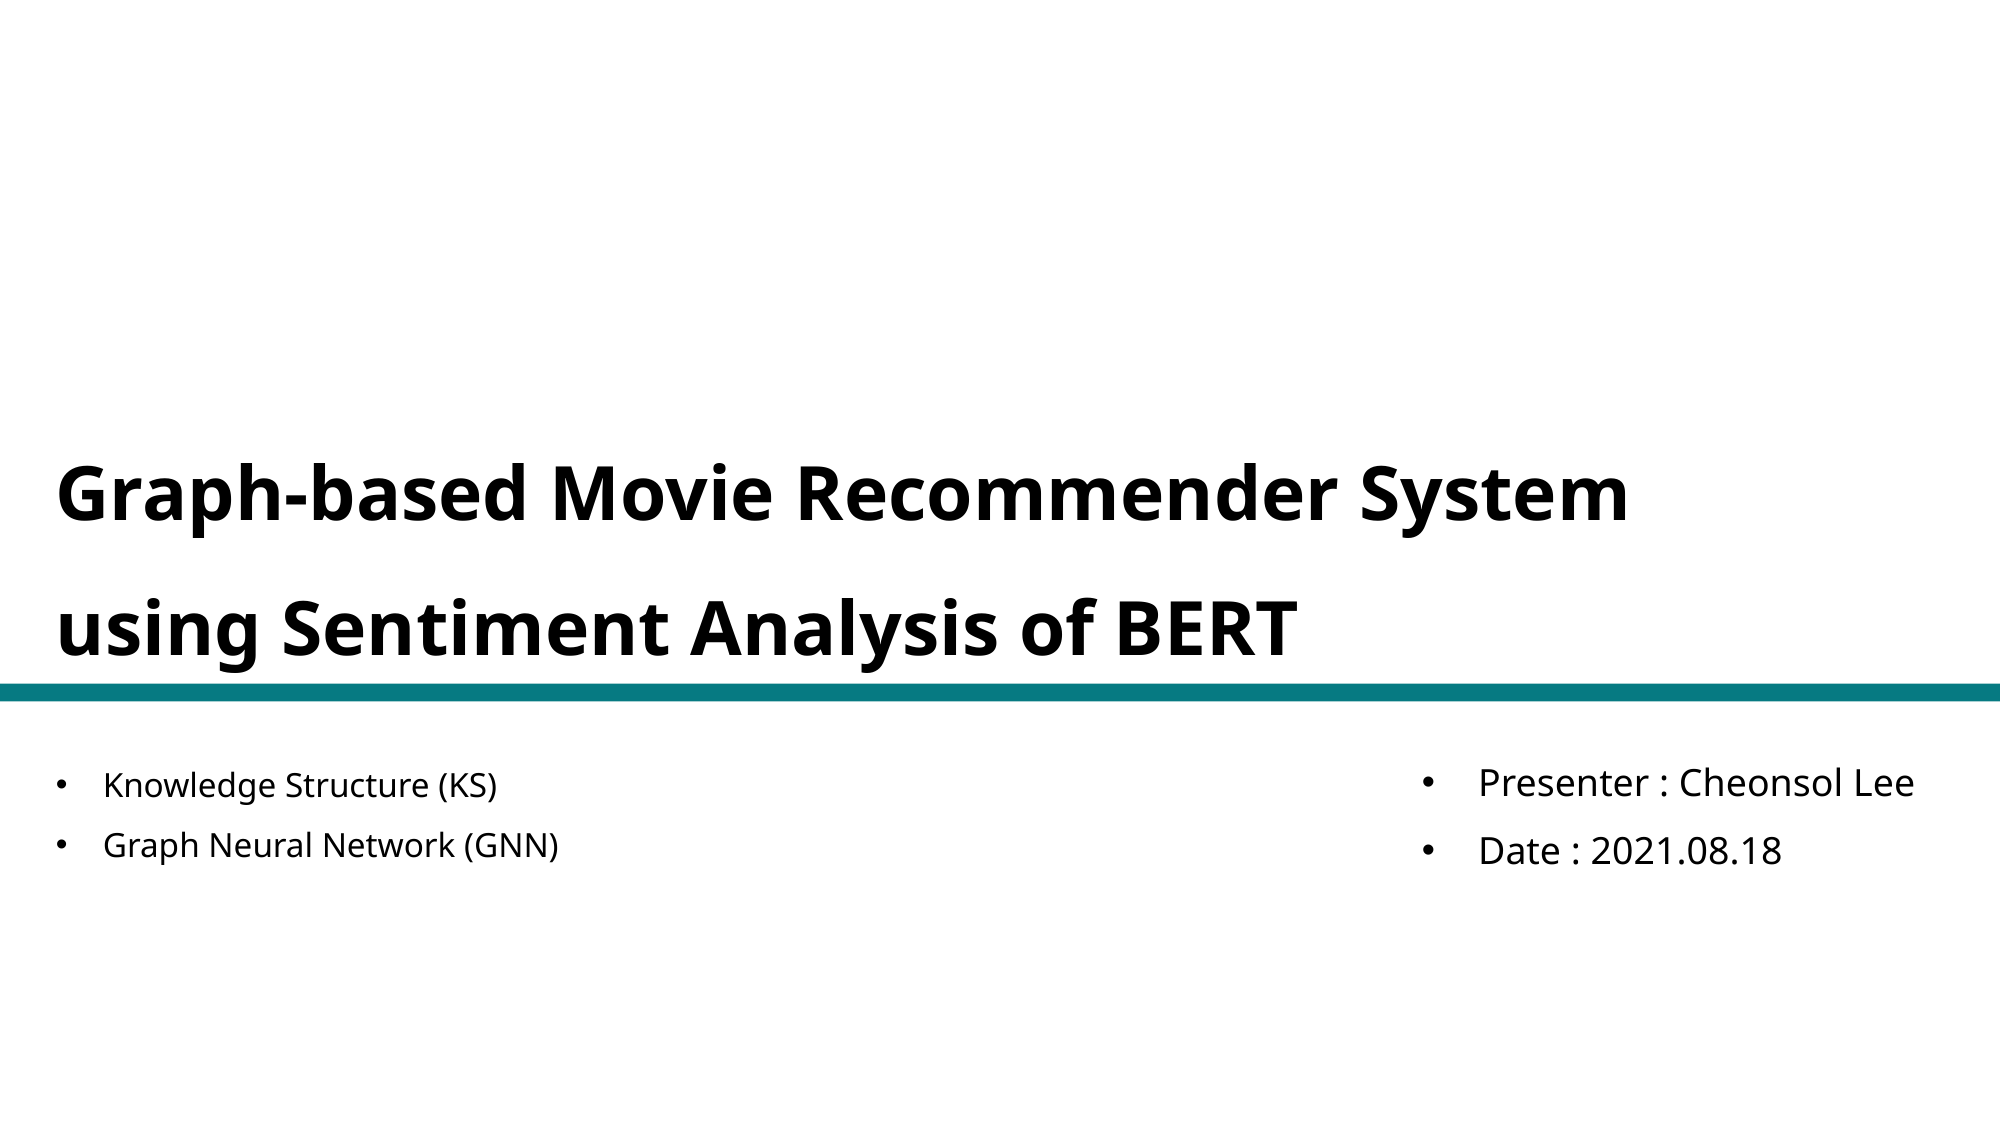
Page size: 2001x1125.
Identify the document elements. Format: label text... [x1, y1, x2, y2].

text_box Graph-based Movie Recommender System using Sentiment Analysis of BERT [41, 393, 1955, 678]
text_box Presenter : Cheonsol Lee Date : 2021.08.18 [1407, 729, 2000, 880]
text_box Knowledge Structure (KS) Graph Neural Network (GNN) [41, 736, 867, 872]
text_box [0, 682, 2000, 702]
